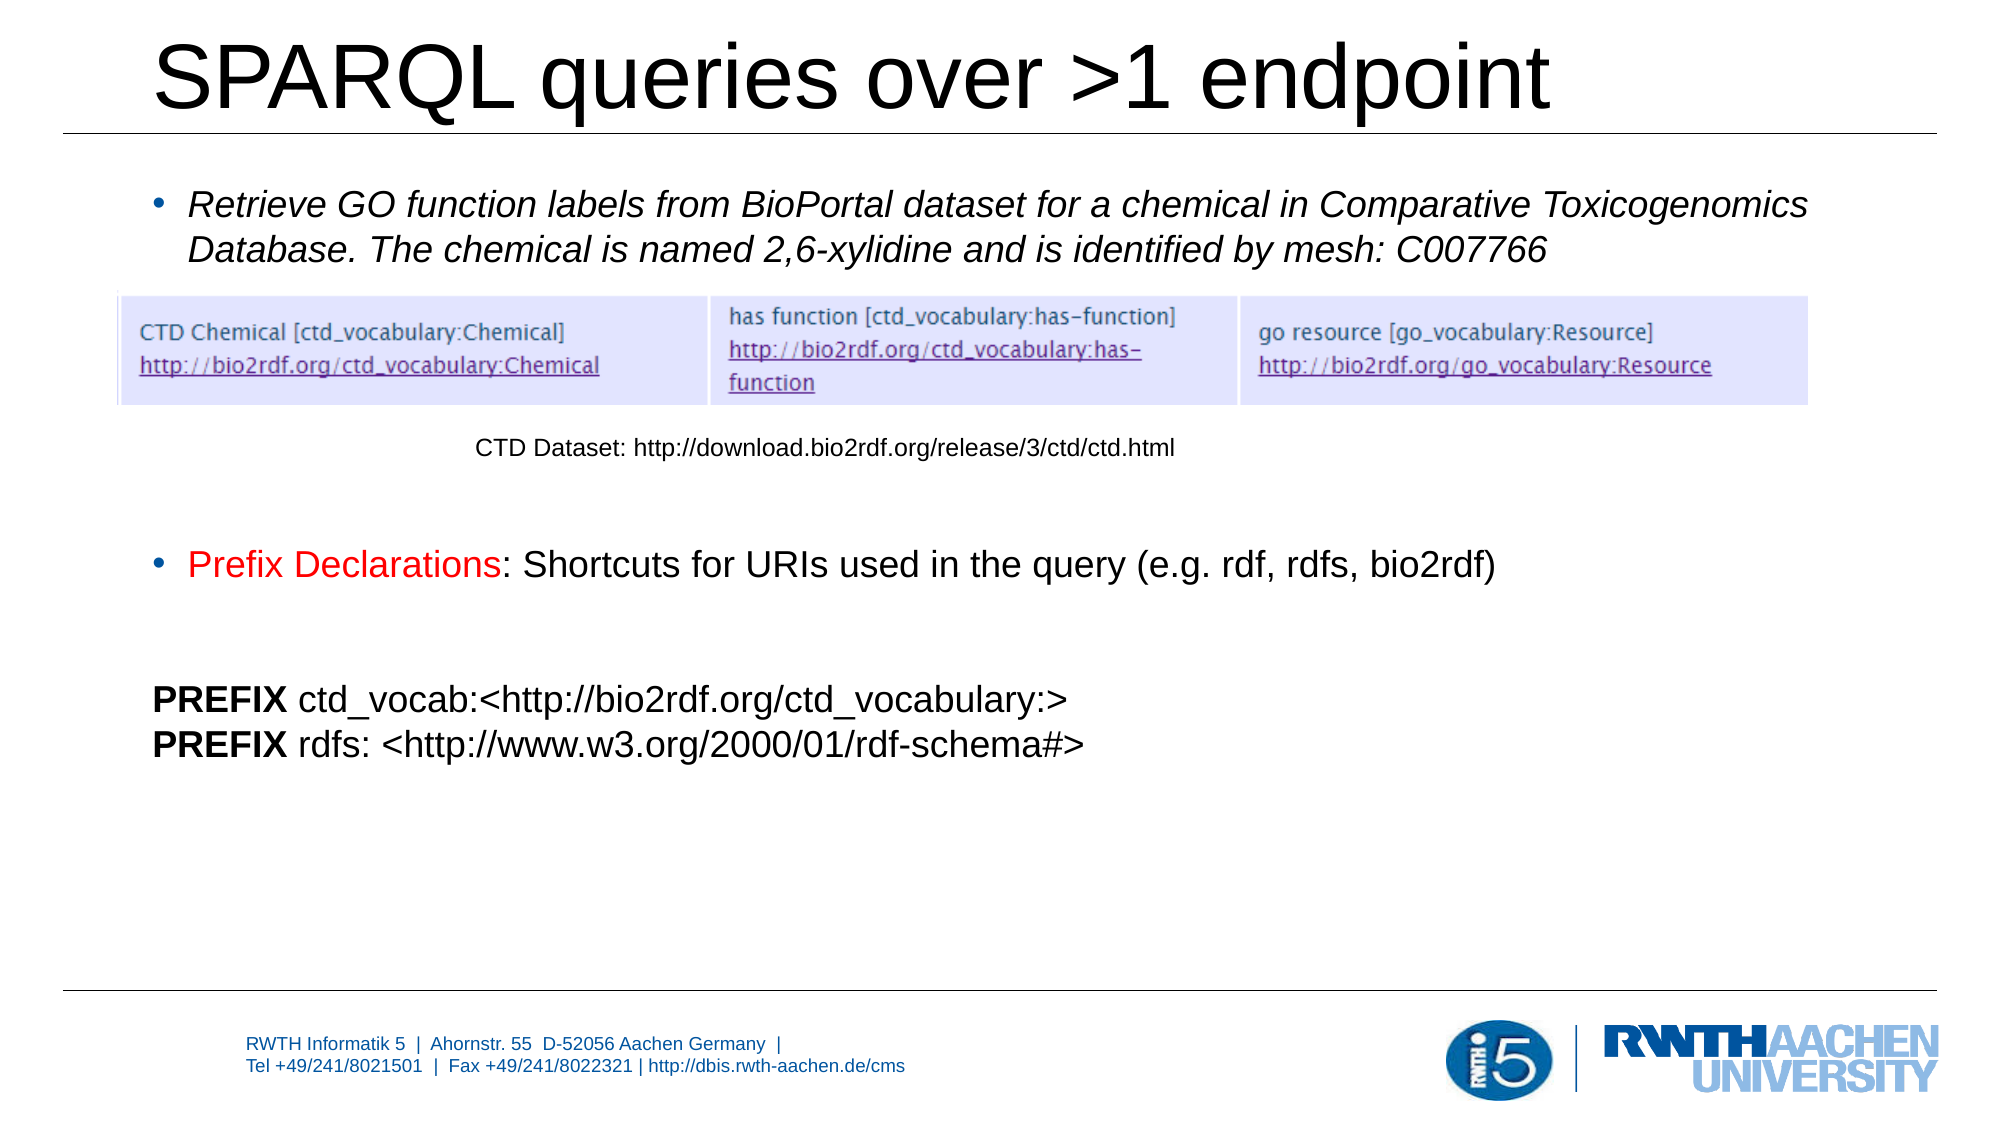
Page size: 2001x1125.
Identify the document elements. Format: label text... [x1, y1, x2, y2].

picture [1560, 991, 1966, 1125]
picture [117, 290, 1808, 406]
text_box CTD Dataset: http://download.bio2rdf.org/release/3/ctd/ctd.html [460, 424, 1948, 469]
picture [1446, 1020, 1554, 1101]
list Retrieve GO function labels from BioPortal dataset for a chemical in Comparative Toxicogenomics Database. The chemical is named 2,6-xylidine and is identified by mesh: C007766 Prefix Declarations: Shortcuts for URIs used in the query (e.g. rdf, rdfs, bio2rdf) PREFIX ctd_vocab:<http://bio2rdf.org/ctd_vocabulary:> PREFIX rdfs: <http://www.w3.org/2000/01/rdf-schema#> [137, 172, 1863, 887]
title SPARQL queries over >1 endpoint [137, 22, 1863, 172]
